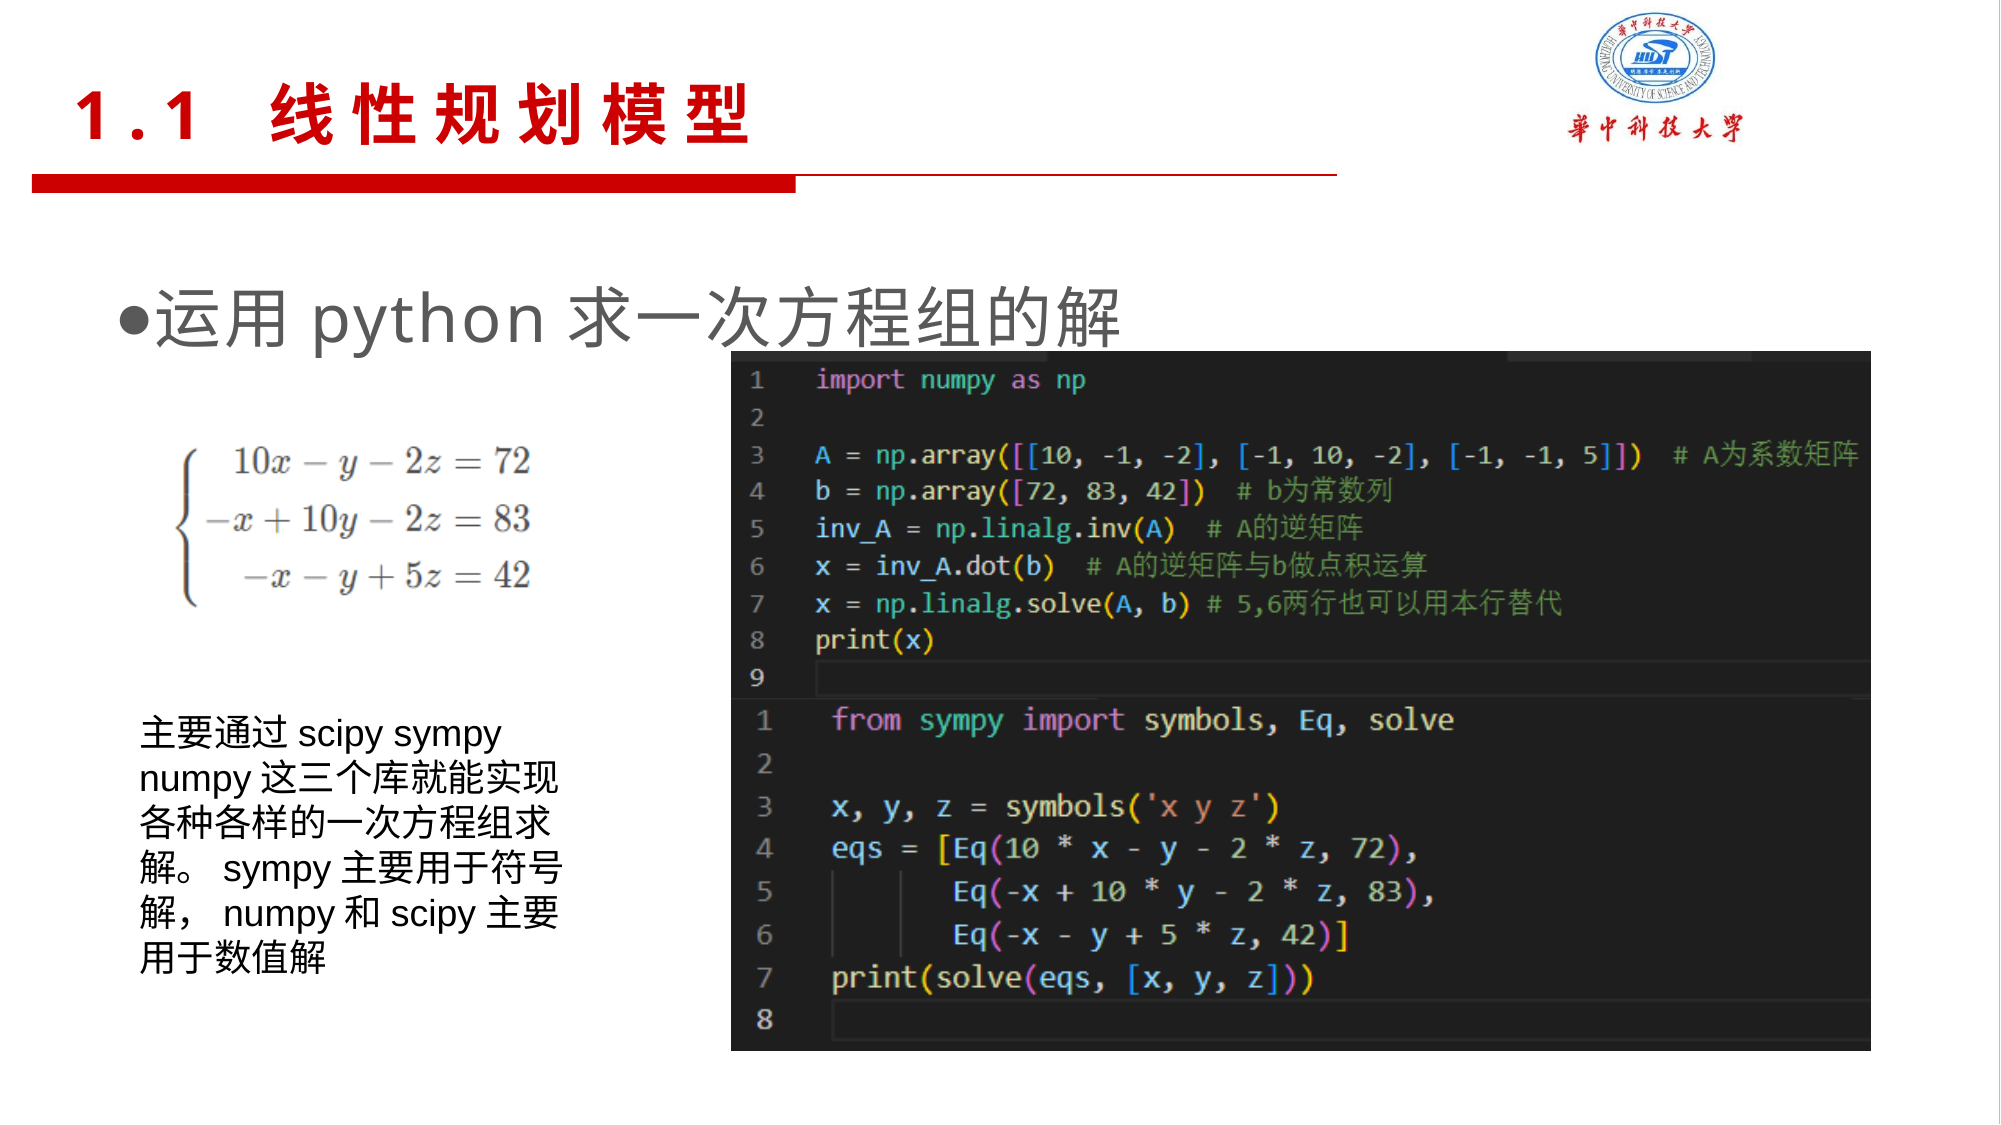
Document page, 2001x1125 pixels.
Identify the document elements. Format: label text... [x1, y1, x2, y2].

list 运用python求一次方程组的解 [99, 244, 1900, 1026]
picture [0, 0, 2001, 1125]
text_box 1.1 线性规划模型 [71, 70, 814, 153]
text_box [31, 174, 1338, 193]
text_box 主要通过scipy sympy numpy这三个库就能实现各种各样的一次方程组求解。sympy主要用于符号解，numpy和scipy主要用于数值解 [124, 702, 588, 987]
